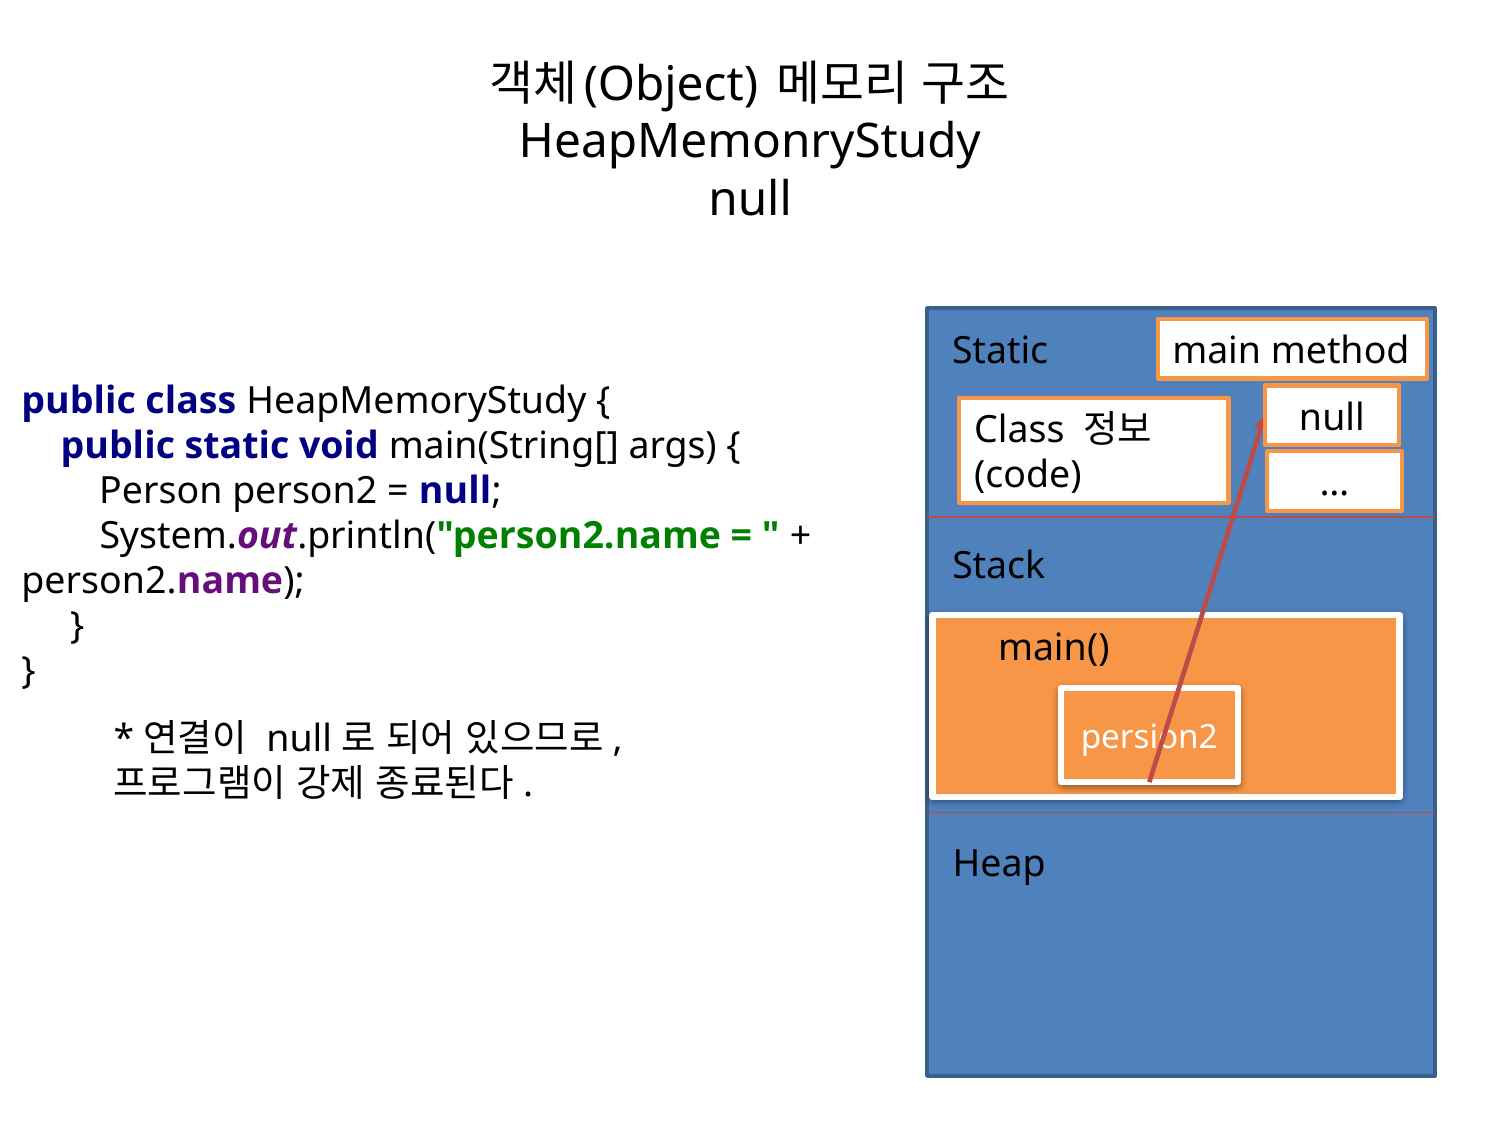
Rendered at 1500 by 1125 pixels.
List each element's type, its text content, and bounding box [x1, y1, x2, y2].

title 객체(Object) 메모리 구조 HeapMemonryStudy null [75, 45, 1425, 233]
text_box Stack [937, 533, 1060, 593]
text_box … [1270, 449, 1404, 513]
text_box [925, 306, 1437, 520]
text_box Class 정보(code) [957, 396, 1231, 505]
text_box *연결이 null로 되어 있으므로, 프로그램이 강제 종료된다. [98, 706, 638, 811]
text_box [925, 817, 1437, 1078]
text_box public class HeapMemoryStudy { public static void main(String[] args) { Person person2 = null; System.out.println("person2.name = " + person2.name); } } [6, 368, 925, 744]
text_box persion2 [1058, 685, 1145, 785]
text_box null [1263, 383, 1401, 447]
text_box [1149, 415, 1265, 783]
text_box main() [983, 615, 1125, 675]
text_box [925, 522, 1437, 815]
text_box [929, 612, 1403, 800]
text_box Static [937, 318, 1064, 379]
text_box main method [1156, 317, 1429, 381]
text_box Heap [937, 831, 1061, 892]
